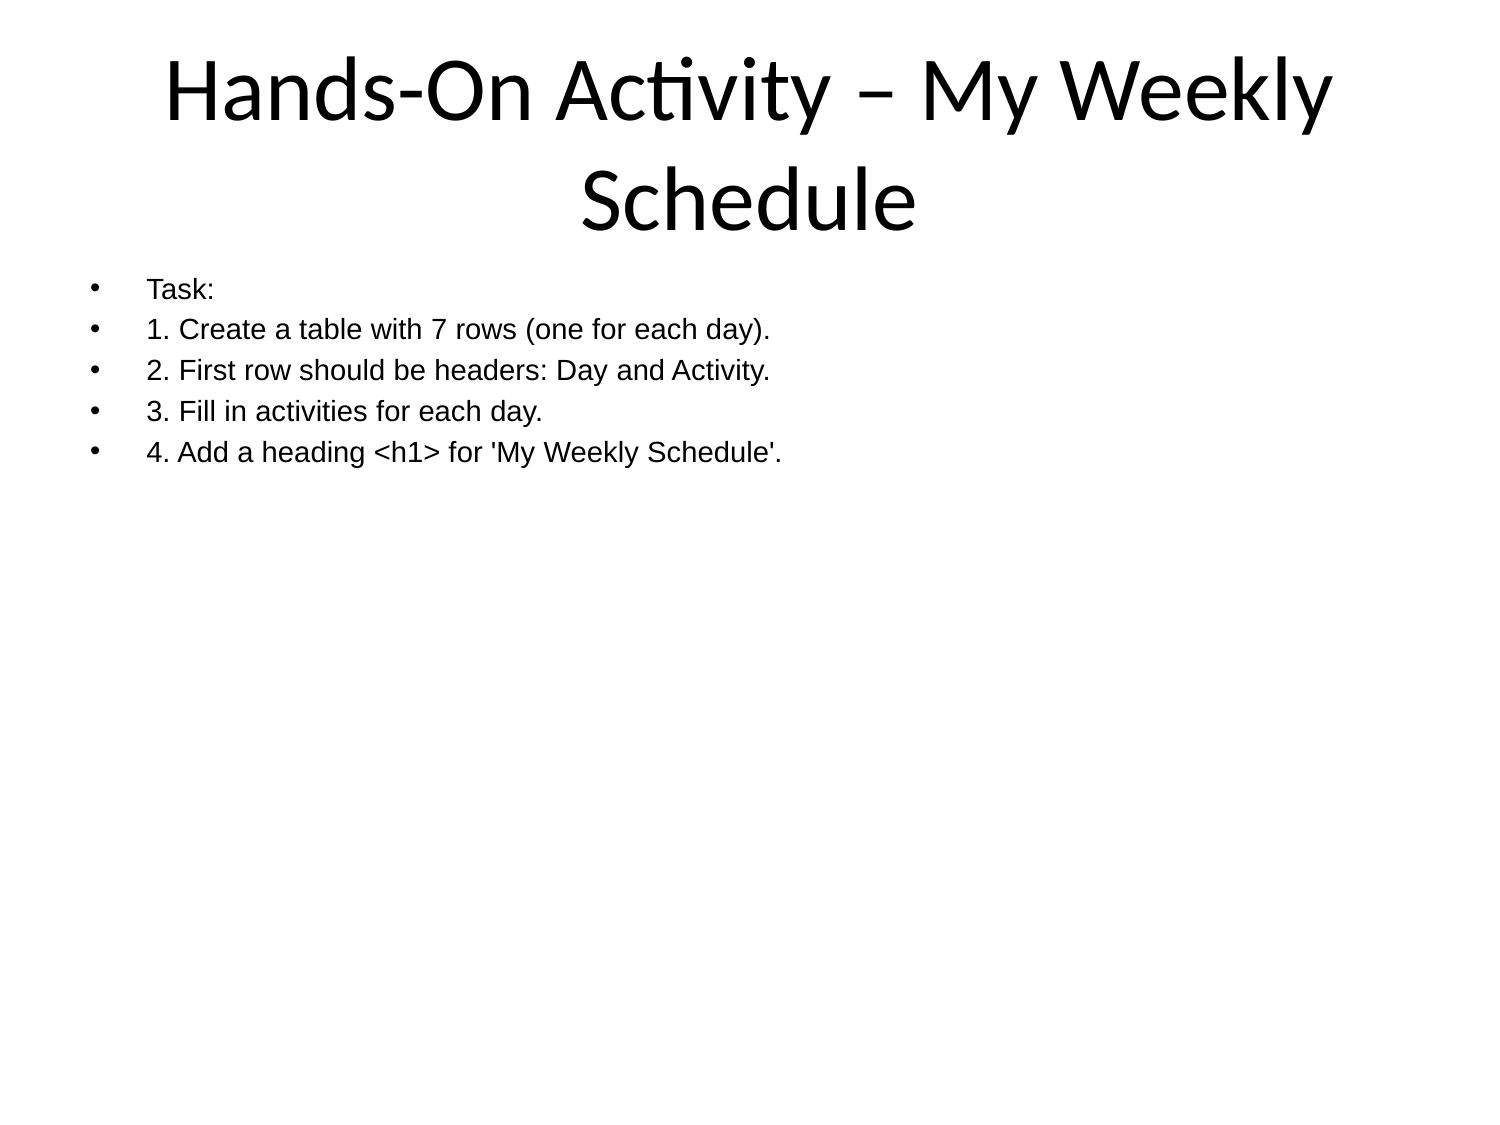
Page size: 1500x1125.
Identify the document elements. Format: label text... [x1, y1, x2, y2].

title Hands-On Activity – My Weekly Schedule [75, 45, 1425, 233]
list Task: 1. Create a table with 7 rows (one for each day). 2. First row should be headers: Day and Activity. 3. Fill in activities for each day. 4. Add a heading <h1> for 'My Weekly Schedule'. [75, 262, 1425, 1005]
